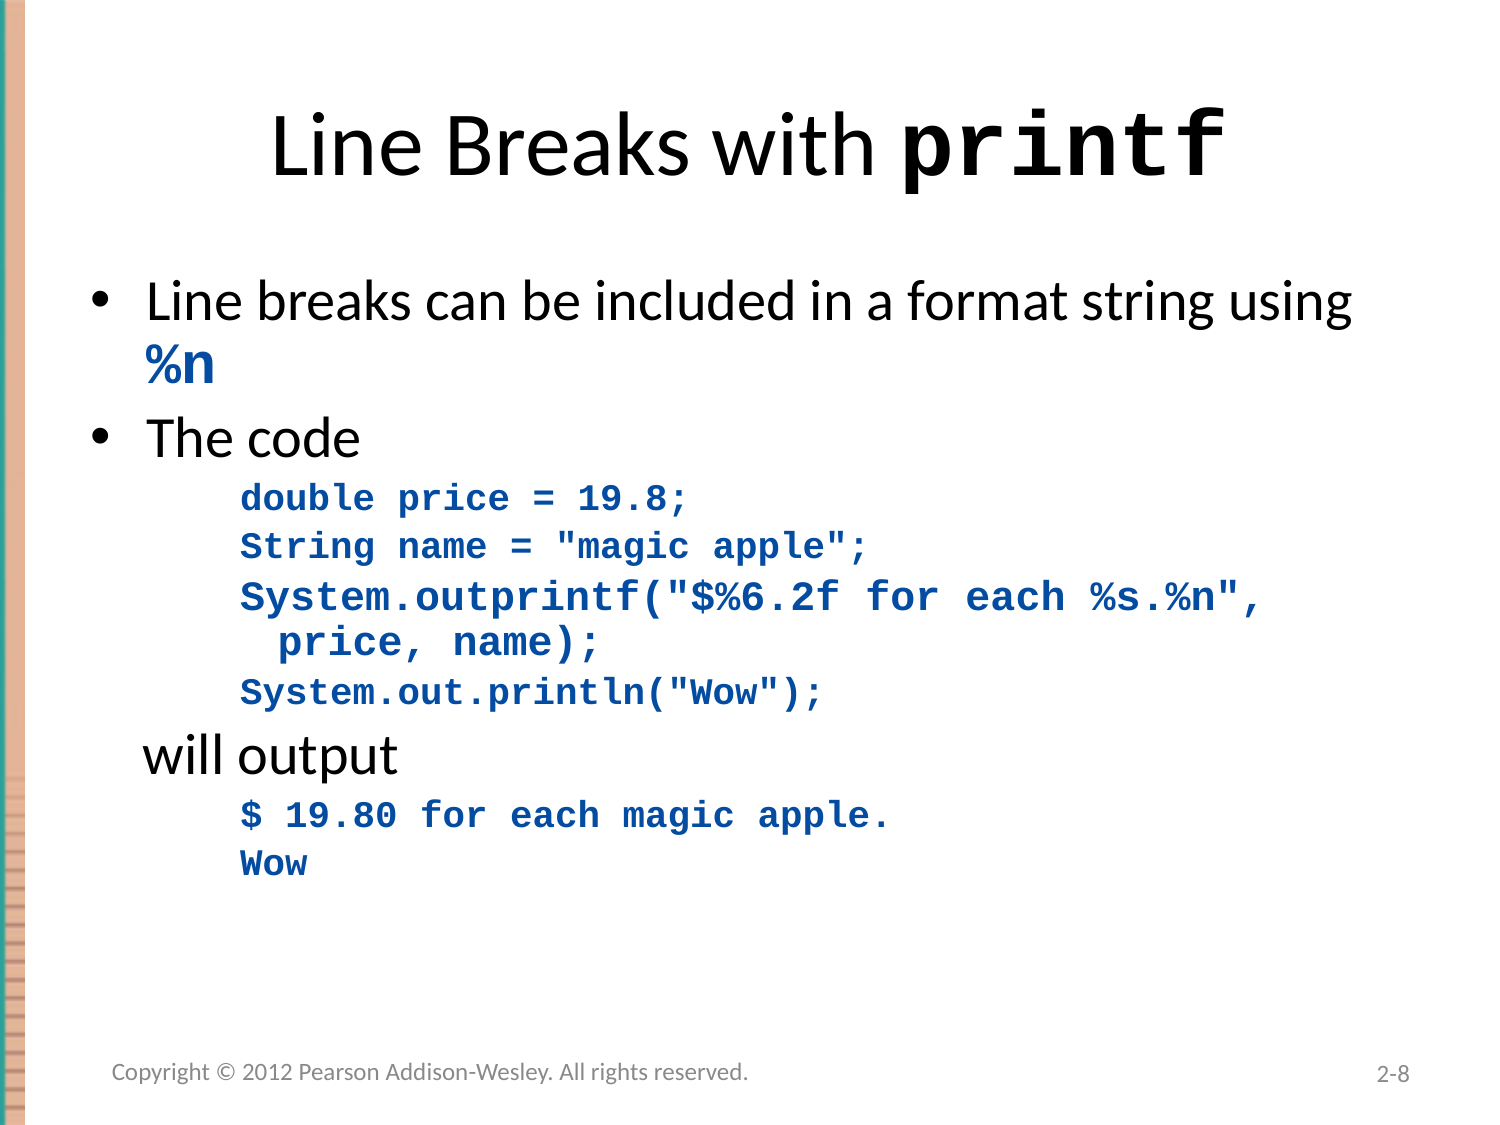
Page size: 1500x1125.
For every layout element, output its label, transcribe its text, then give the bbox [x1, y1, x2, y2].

slide_number 2-8 [1074, 1042, 1425, 1103]
title Line Breaks with printf [74, 44, 1426, 233]
list Line breaks can be included in a format string using %n The code double price = 19.8; String name = "magic apple"; System.outprintf("$%6.2f for each %s.%n", price, name); System.out.println("Wow"); will output $ 19.80 for each magic apple. Wow [74, 262, 1426, 1006]
picture [0, 0, 25, 1125]
footer Copyright © 2012 Pearson Addison-Wesley. All rights reserved. [75, 1040, 788, 1100]
